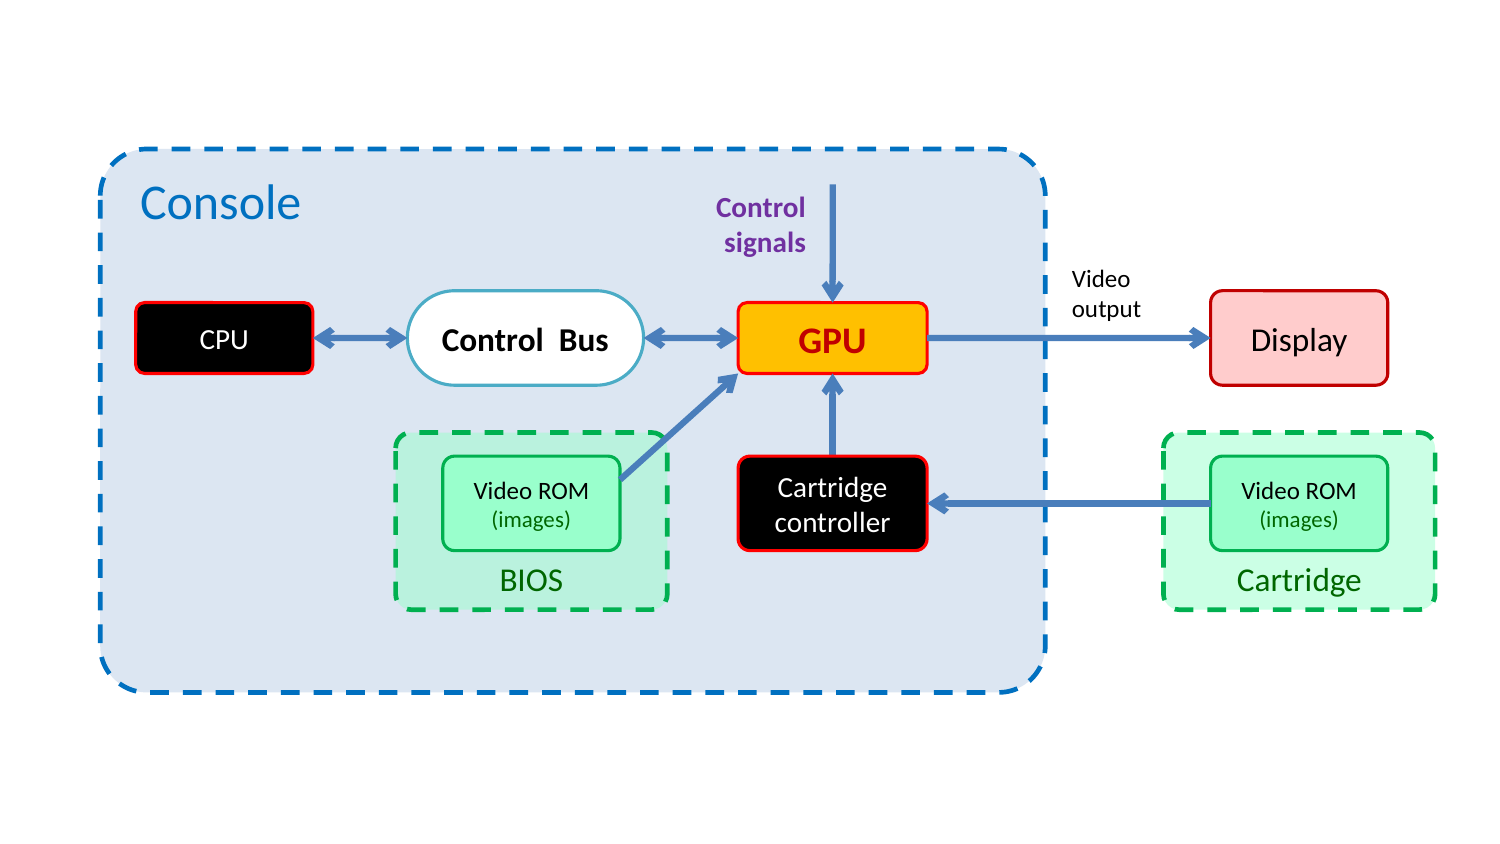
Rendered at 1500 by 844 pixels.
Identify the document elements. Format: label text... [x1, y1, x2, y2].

text_box Control Bus [405, 288, 646, 388]
text_box Video output [1057, 255, 1176, 330]
text_box Cartridge [1161, 430, 1438, 612]
text_box Cartridge controller [735, 453, 930, 553]
text_box Video ROM (images) [1208, 453, 1390, 553]
text_box Control signals [679, 181, 821, 266]
text_box Console [98, 146, 1048, 695]
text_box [619, 373, 739, 480]
text_box GPU [735, 300, 930, 376]
text_box BIOS [393, 430, 670, 612]
text_box CPU [133, 300, 315, 376]
text_box Video ROM (images) [440, 453, 623, 553]
text_box Display [1208, 288, 1390, 388]
